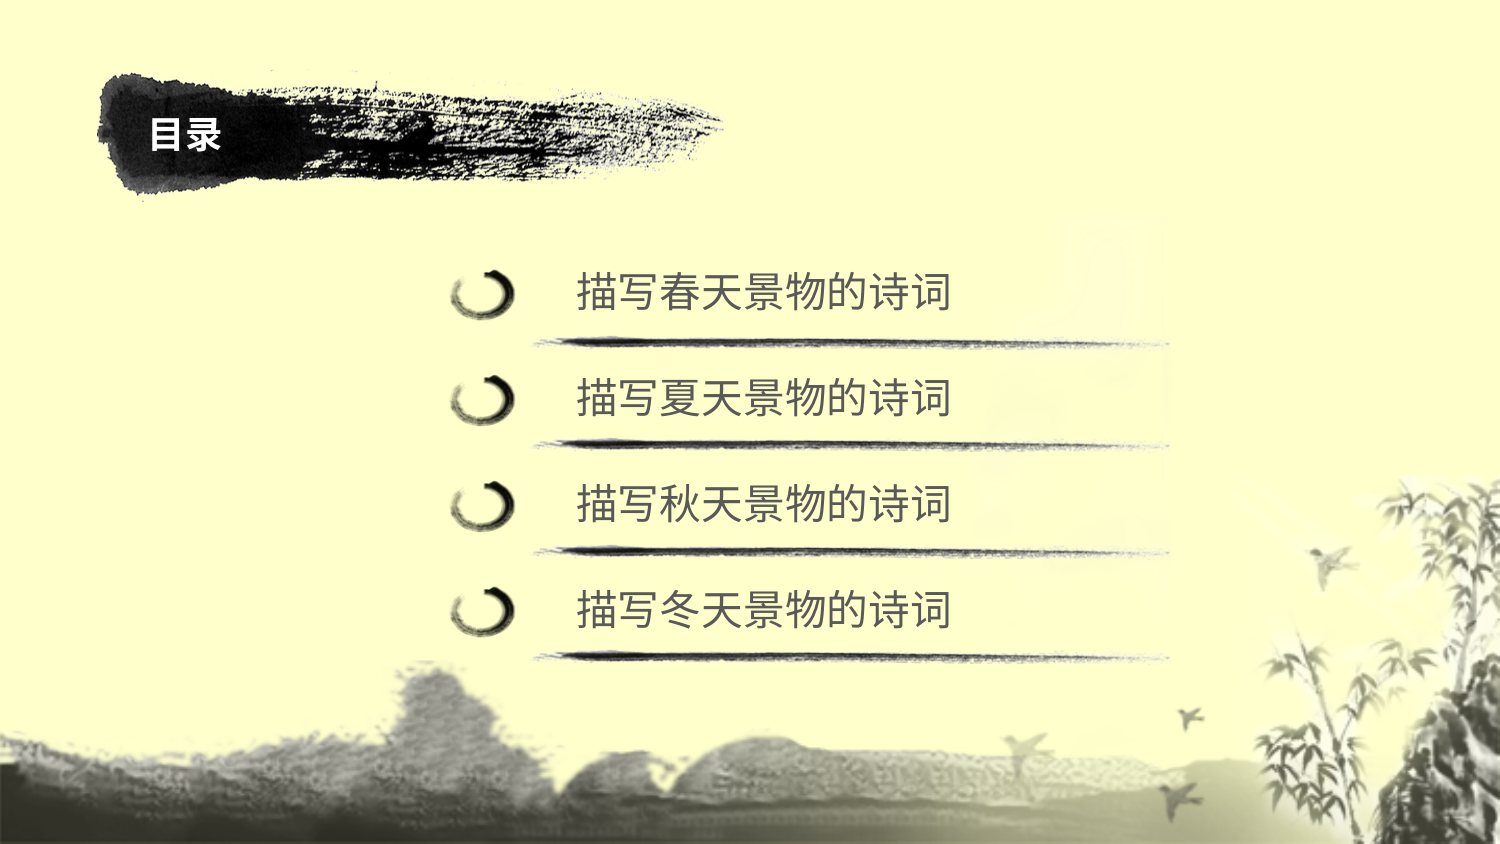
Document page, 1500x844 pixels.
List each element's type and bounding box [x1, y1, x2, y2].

text_box [397, 246, 1166, 660]
picture [0, 0, 1500, 844]
